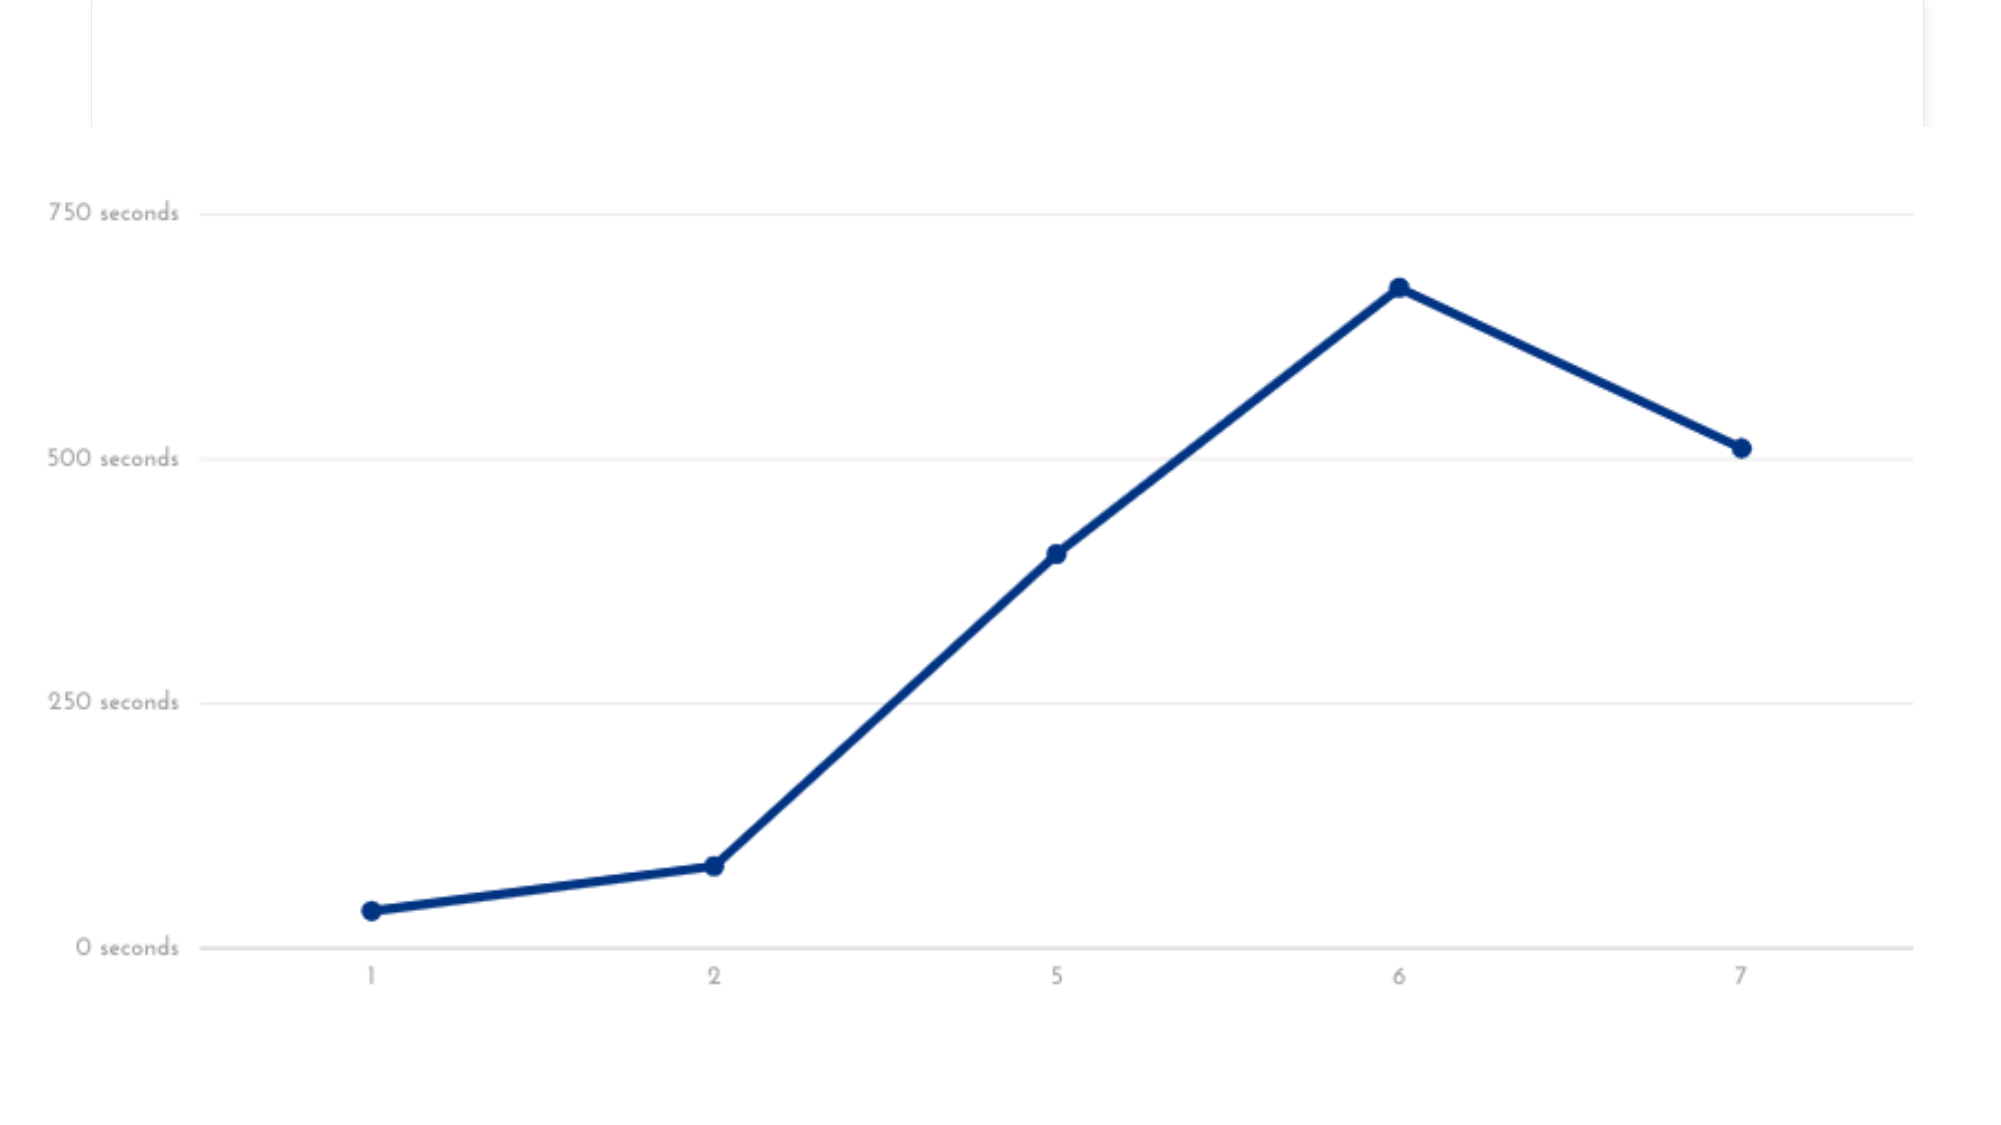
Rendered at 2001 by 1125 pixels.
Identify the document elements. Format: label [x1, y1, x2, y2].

picture [13, 127, 1954, 1036]
